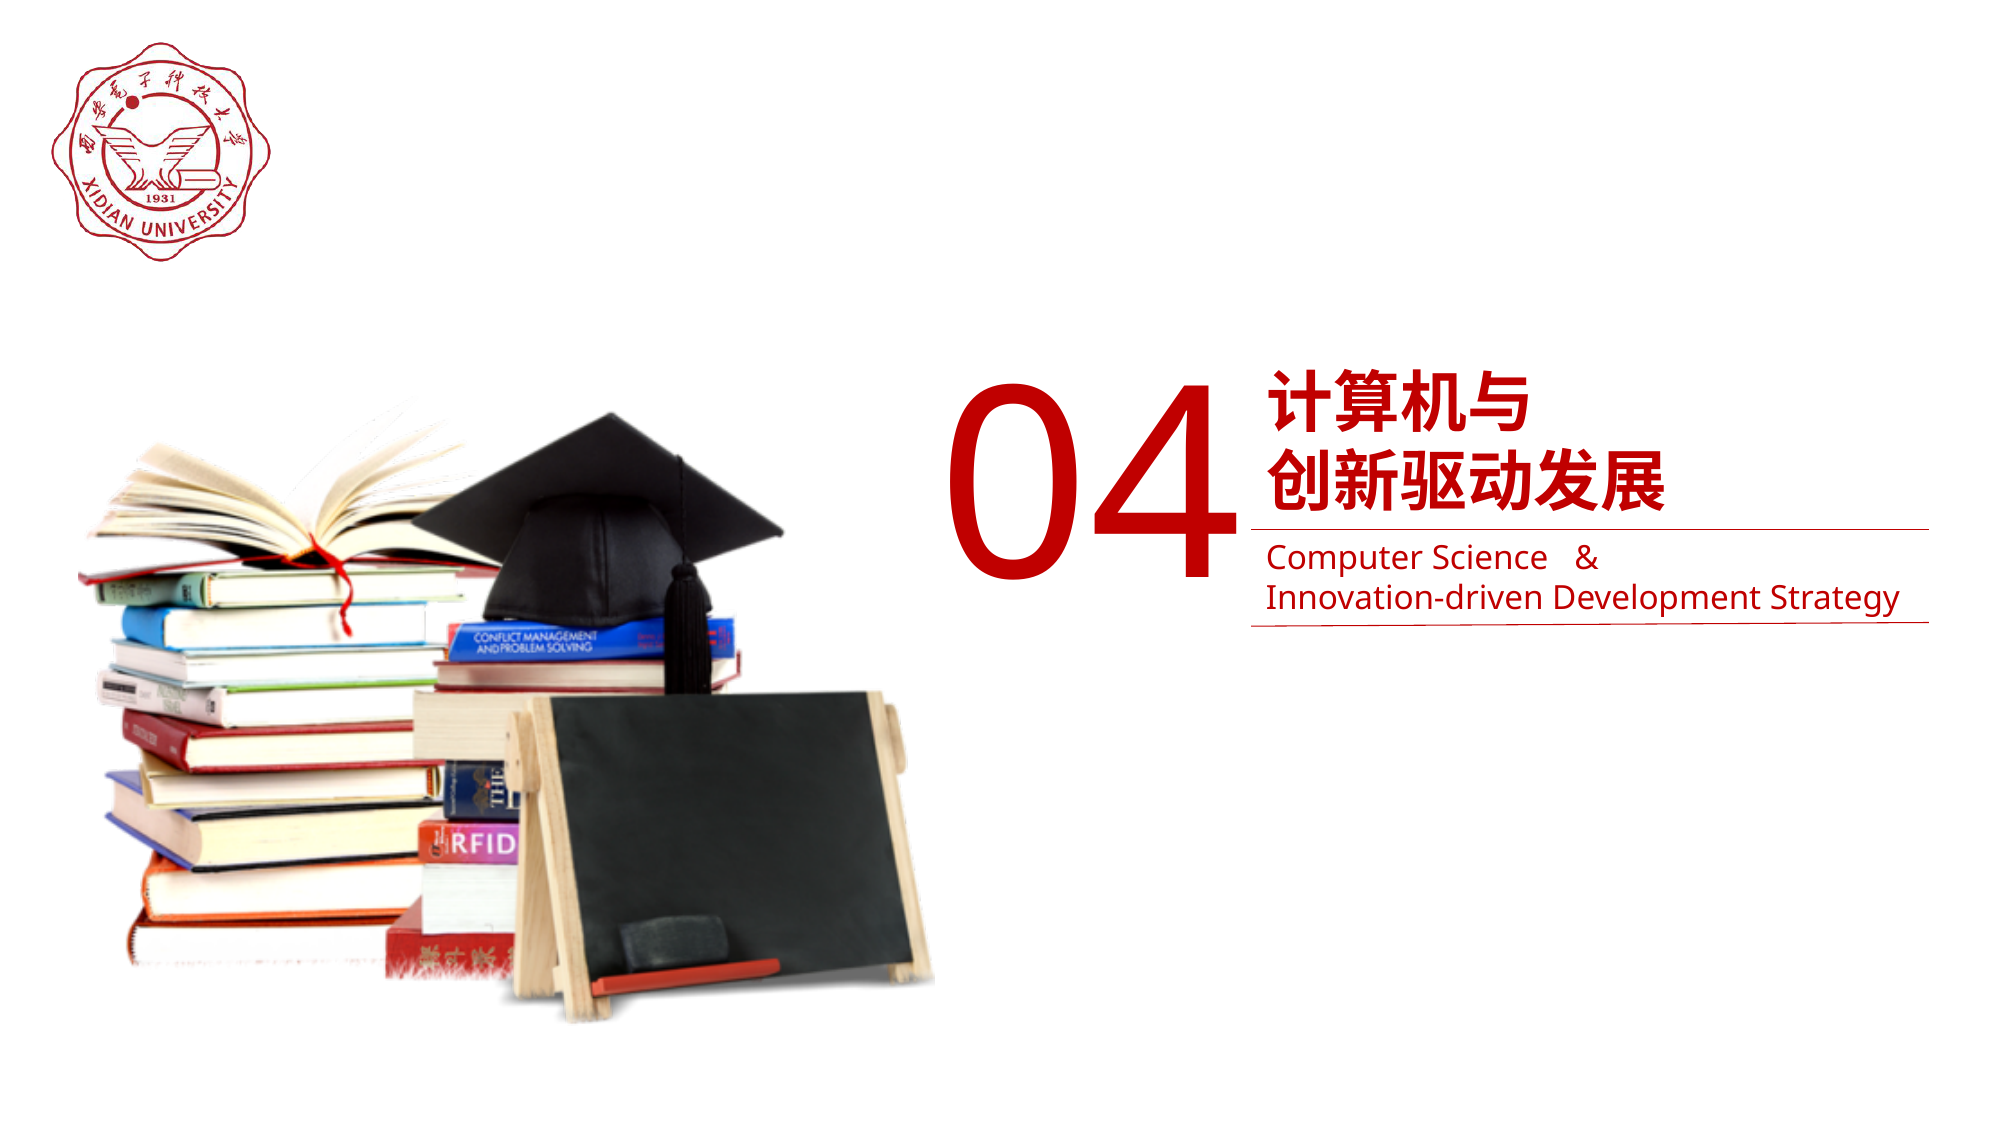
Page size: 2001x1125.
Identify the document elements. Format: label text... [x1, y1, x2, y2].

picture [78, 372, 935, 1033]
text_box 计算机与 创新驱动发展 [1252, 351, 1683, 527]
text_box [1251, 528, 2000, 627]
text_box 04 [922, 303, 1257, 638]
picture [48, 39, 273, 264]
